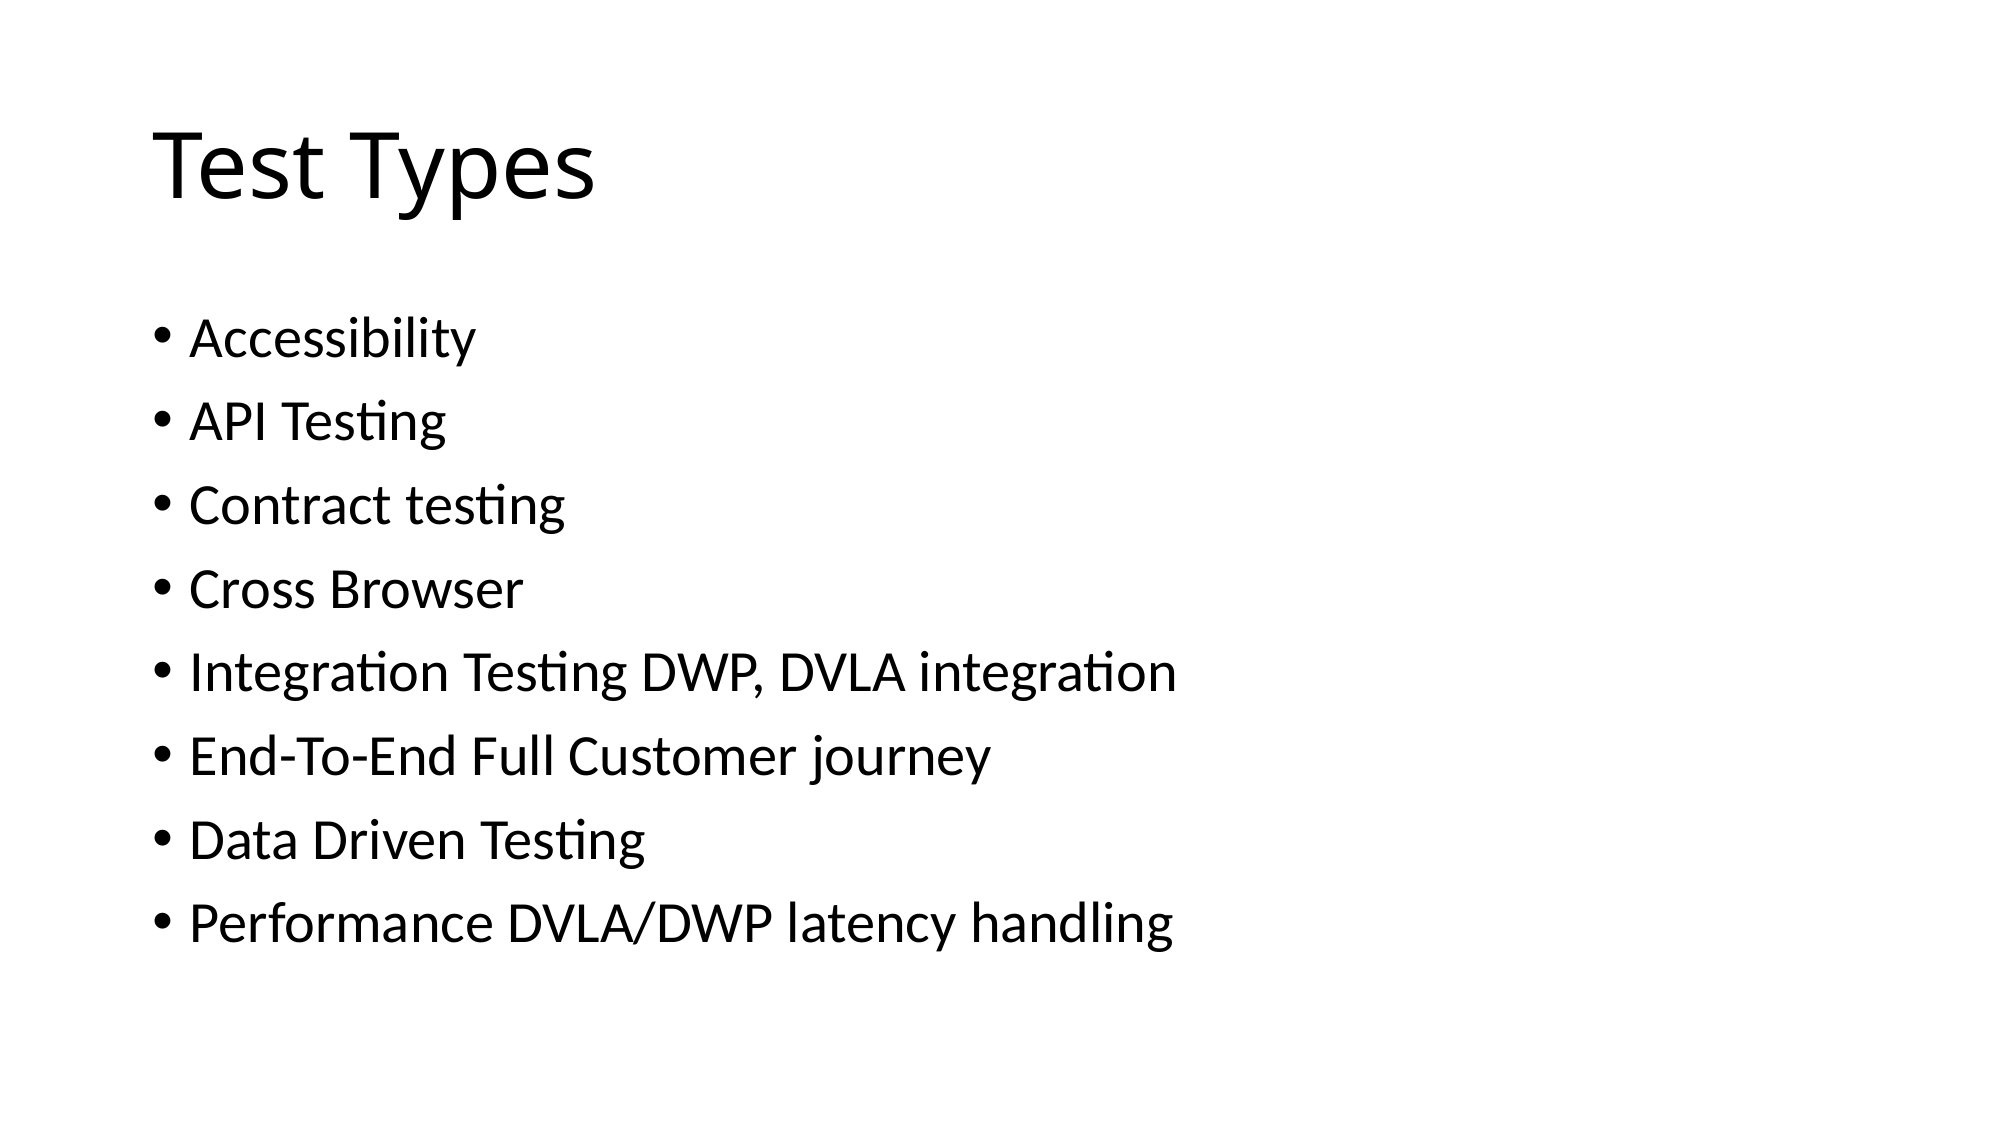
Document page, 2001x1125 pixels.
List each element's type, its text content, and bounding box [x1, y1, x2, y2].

title Test Types [137, 59, 1863, 278]
list Accessibility API Testing Contract testing Cross Browser Integration Testing DWP, DVLA integration End-To-End Full Customer journey Data Driven Testing Performance DVLA/DWP latency handling [137, 299, 1863, 1014]
